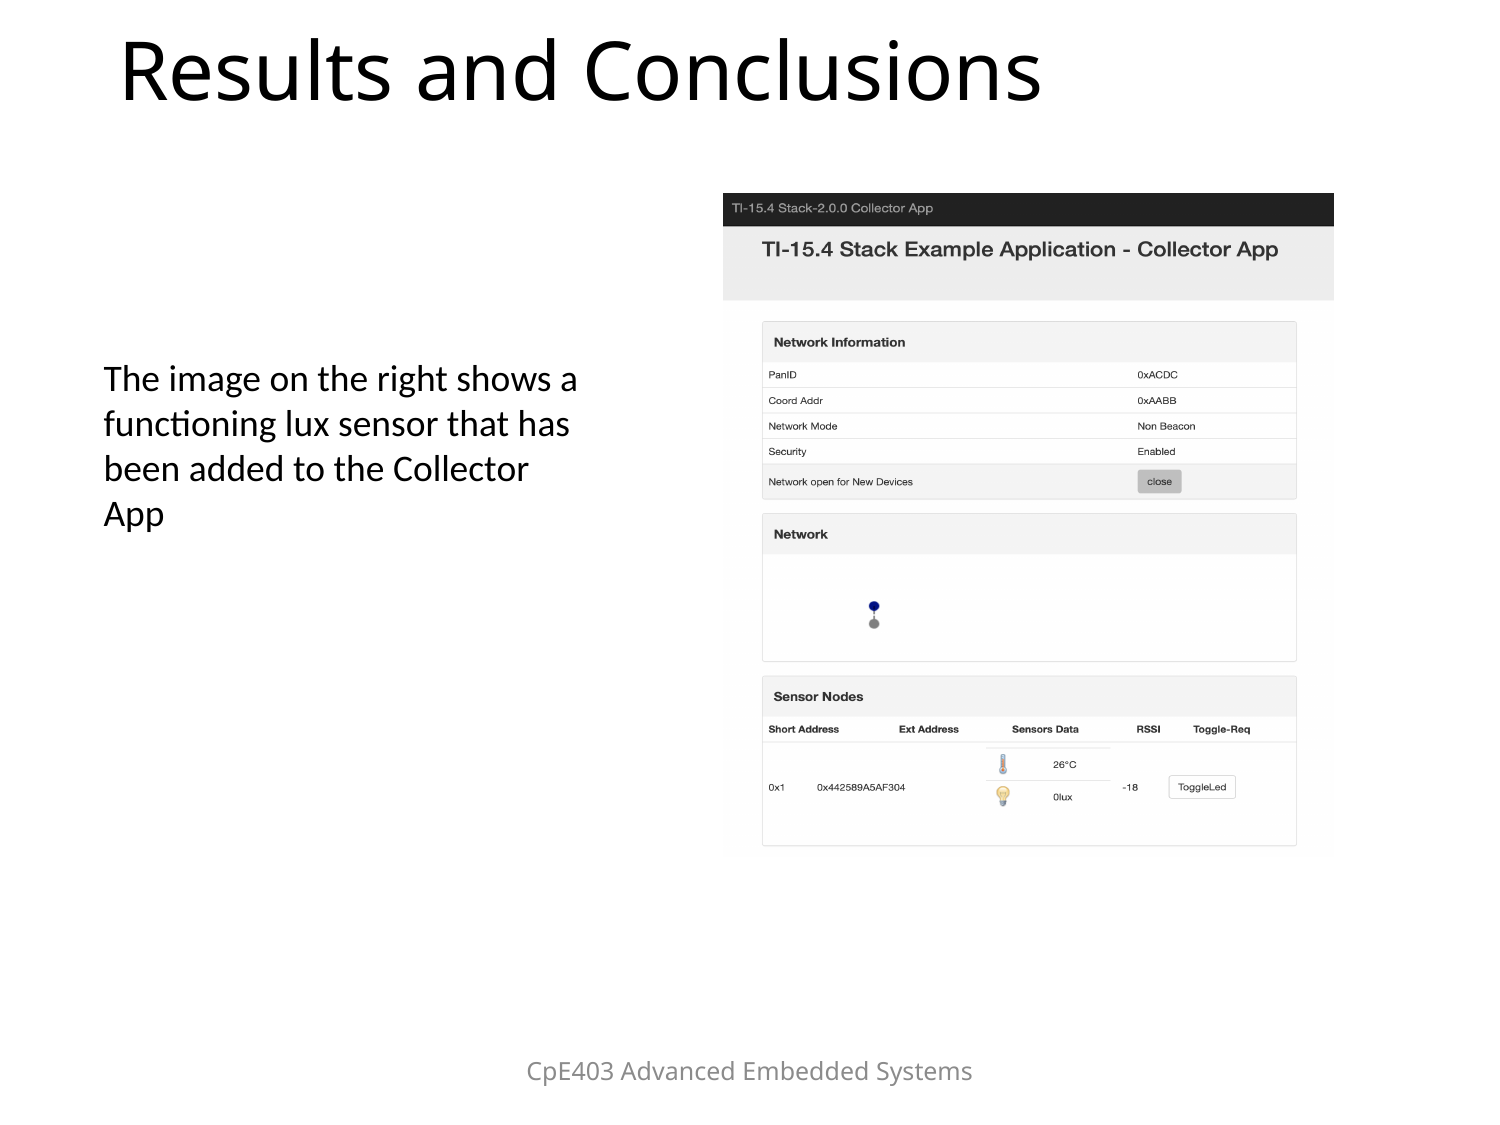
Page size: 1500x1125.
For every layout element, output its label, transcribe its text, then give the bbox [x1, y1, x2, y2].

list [723, 193, 1334, 857]
title Results and Conclusions [103, 22, 1397, 127]
text_box The image on the right shows a functioning lux sensor that has been added to the Collector App [88, 346, 596, 542]
footer CpE403 Advanced Embedded Systems [496, 1042, 1004, 1103]
